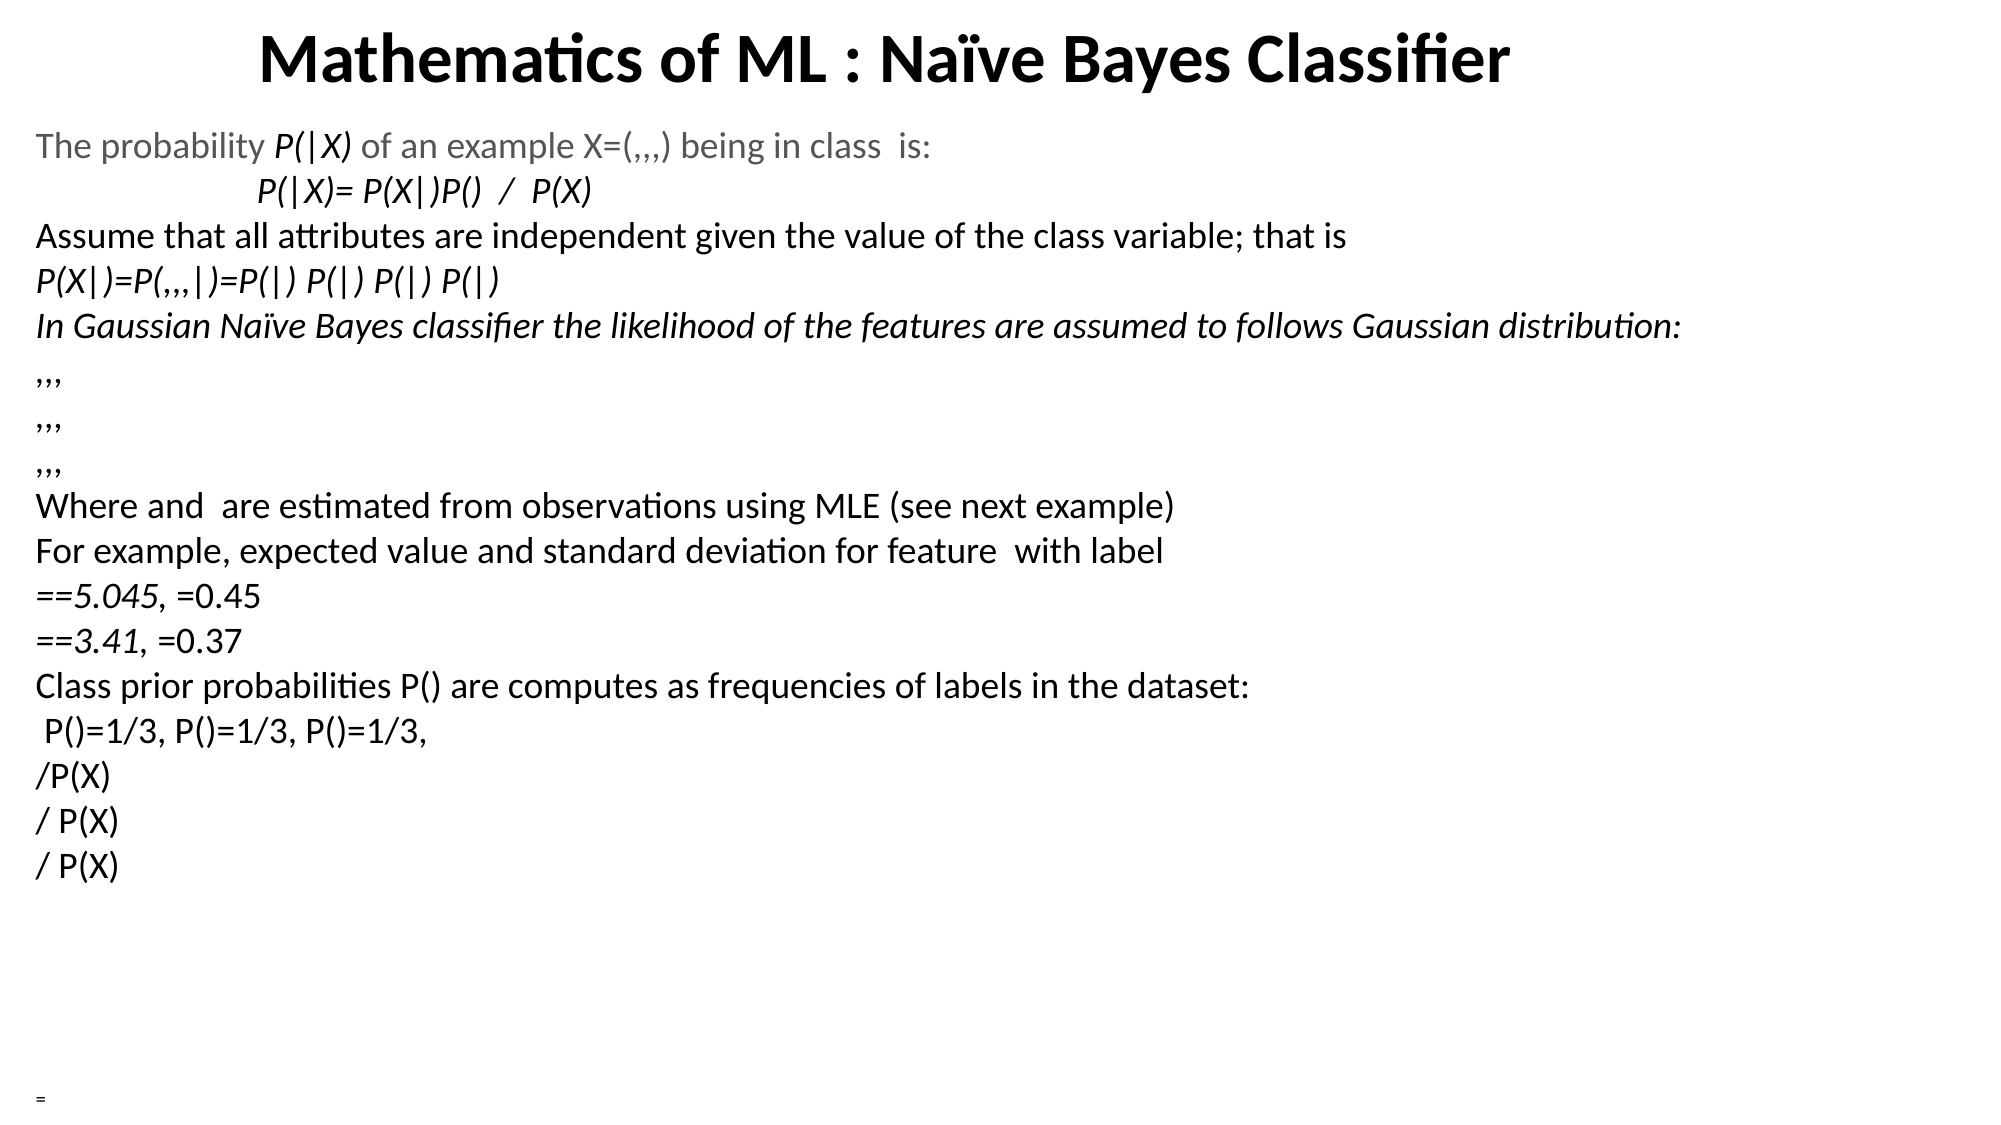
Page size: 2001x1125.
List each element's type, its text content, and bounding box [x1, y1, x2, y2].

text_box Mathematics of ML : Naïve Bayes Classifier [244, 4, 1528, 105]
text_box [204, 160, 1753, 303]
